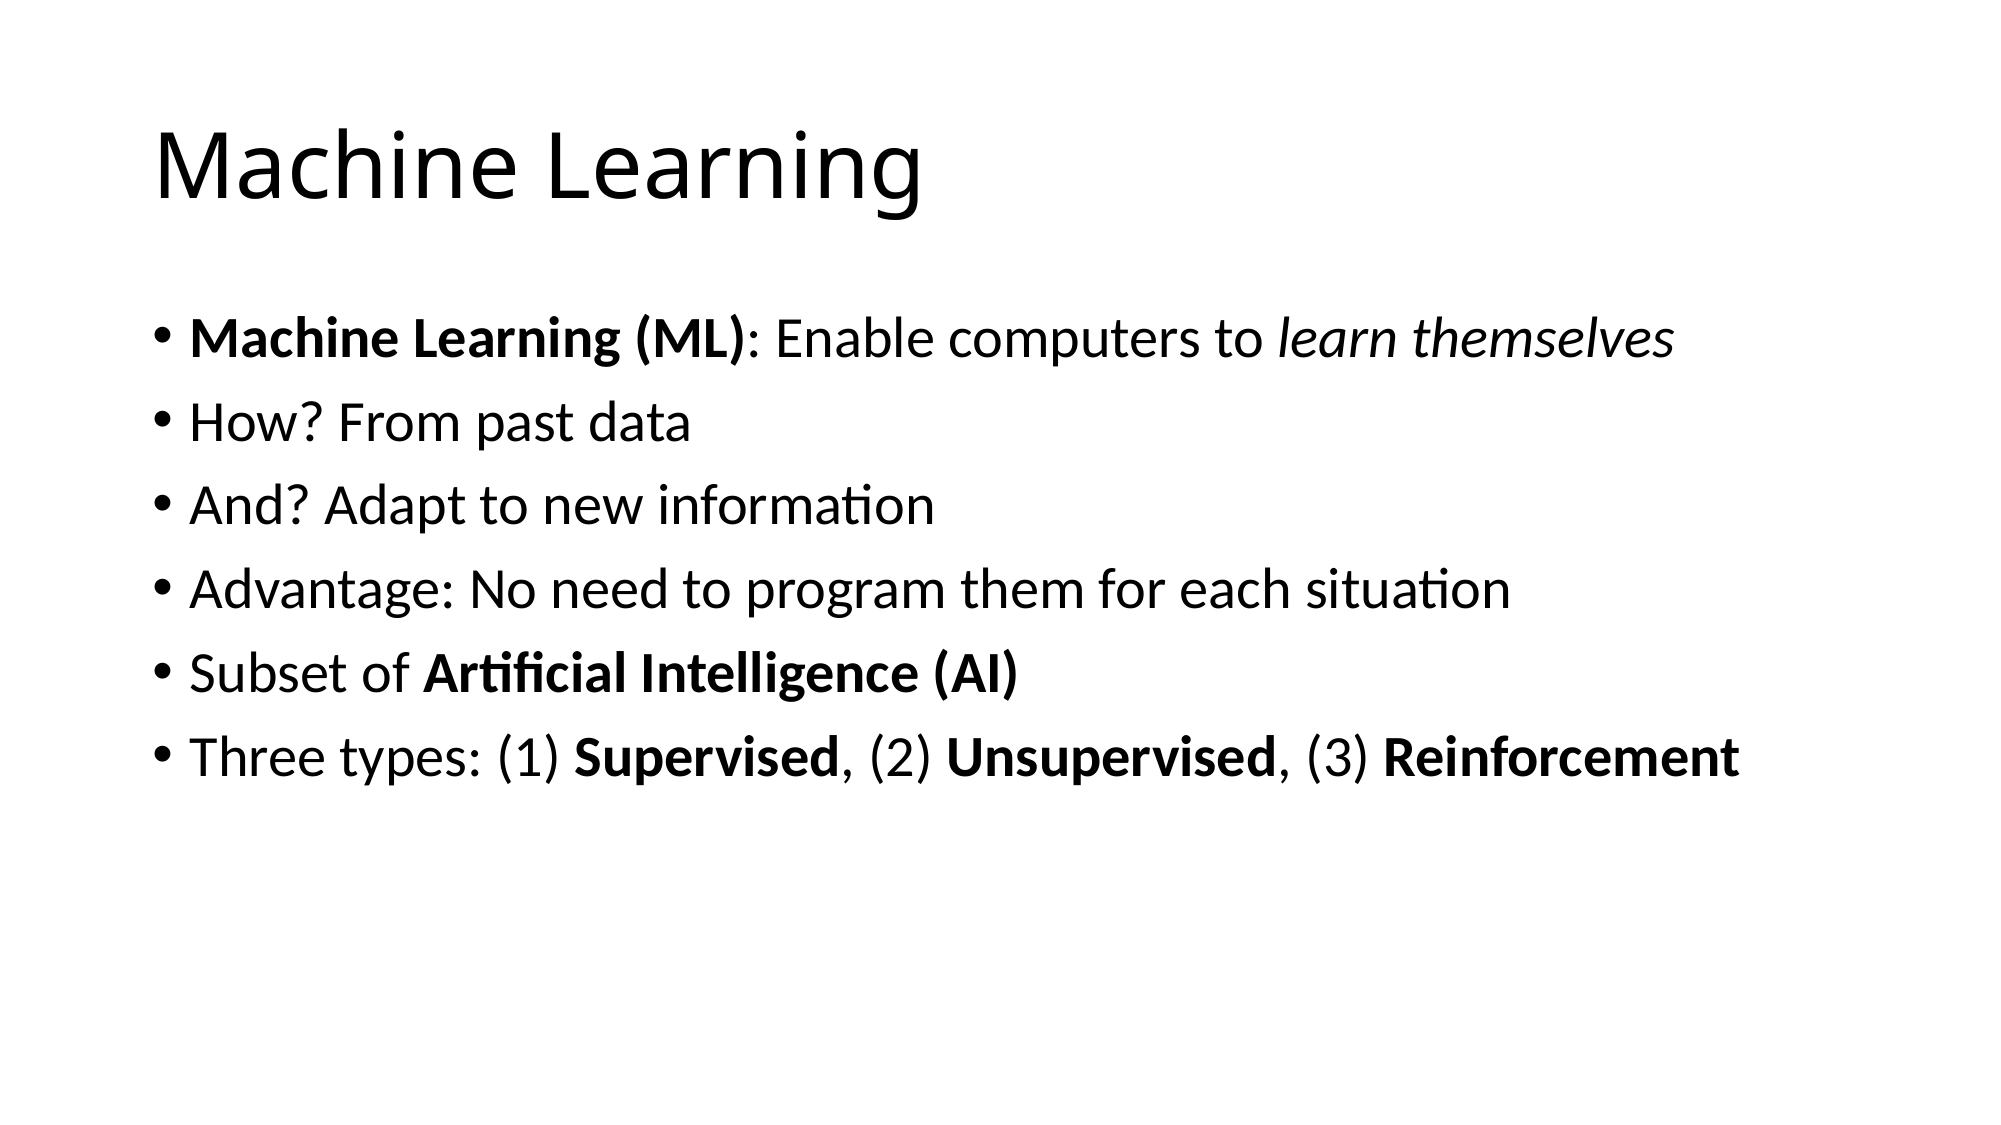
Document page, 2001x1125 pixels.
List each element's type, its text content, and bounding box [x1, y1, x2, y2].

list Machine Learning (ML): Enable computers to learn themselves How? From past data And? Adapt to new information Advantage: No need to program them for each situation Subset of Artificial Intelligence (AI) Three types: (1) Supervised, (2) Unsupervised, (3) Reinforcement [137, 299, 1863, 1014]
title Machine Learning [137, 59, 1863, 278]
